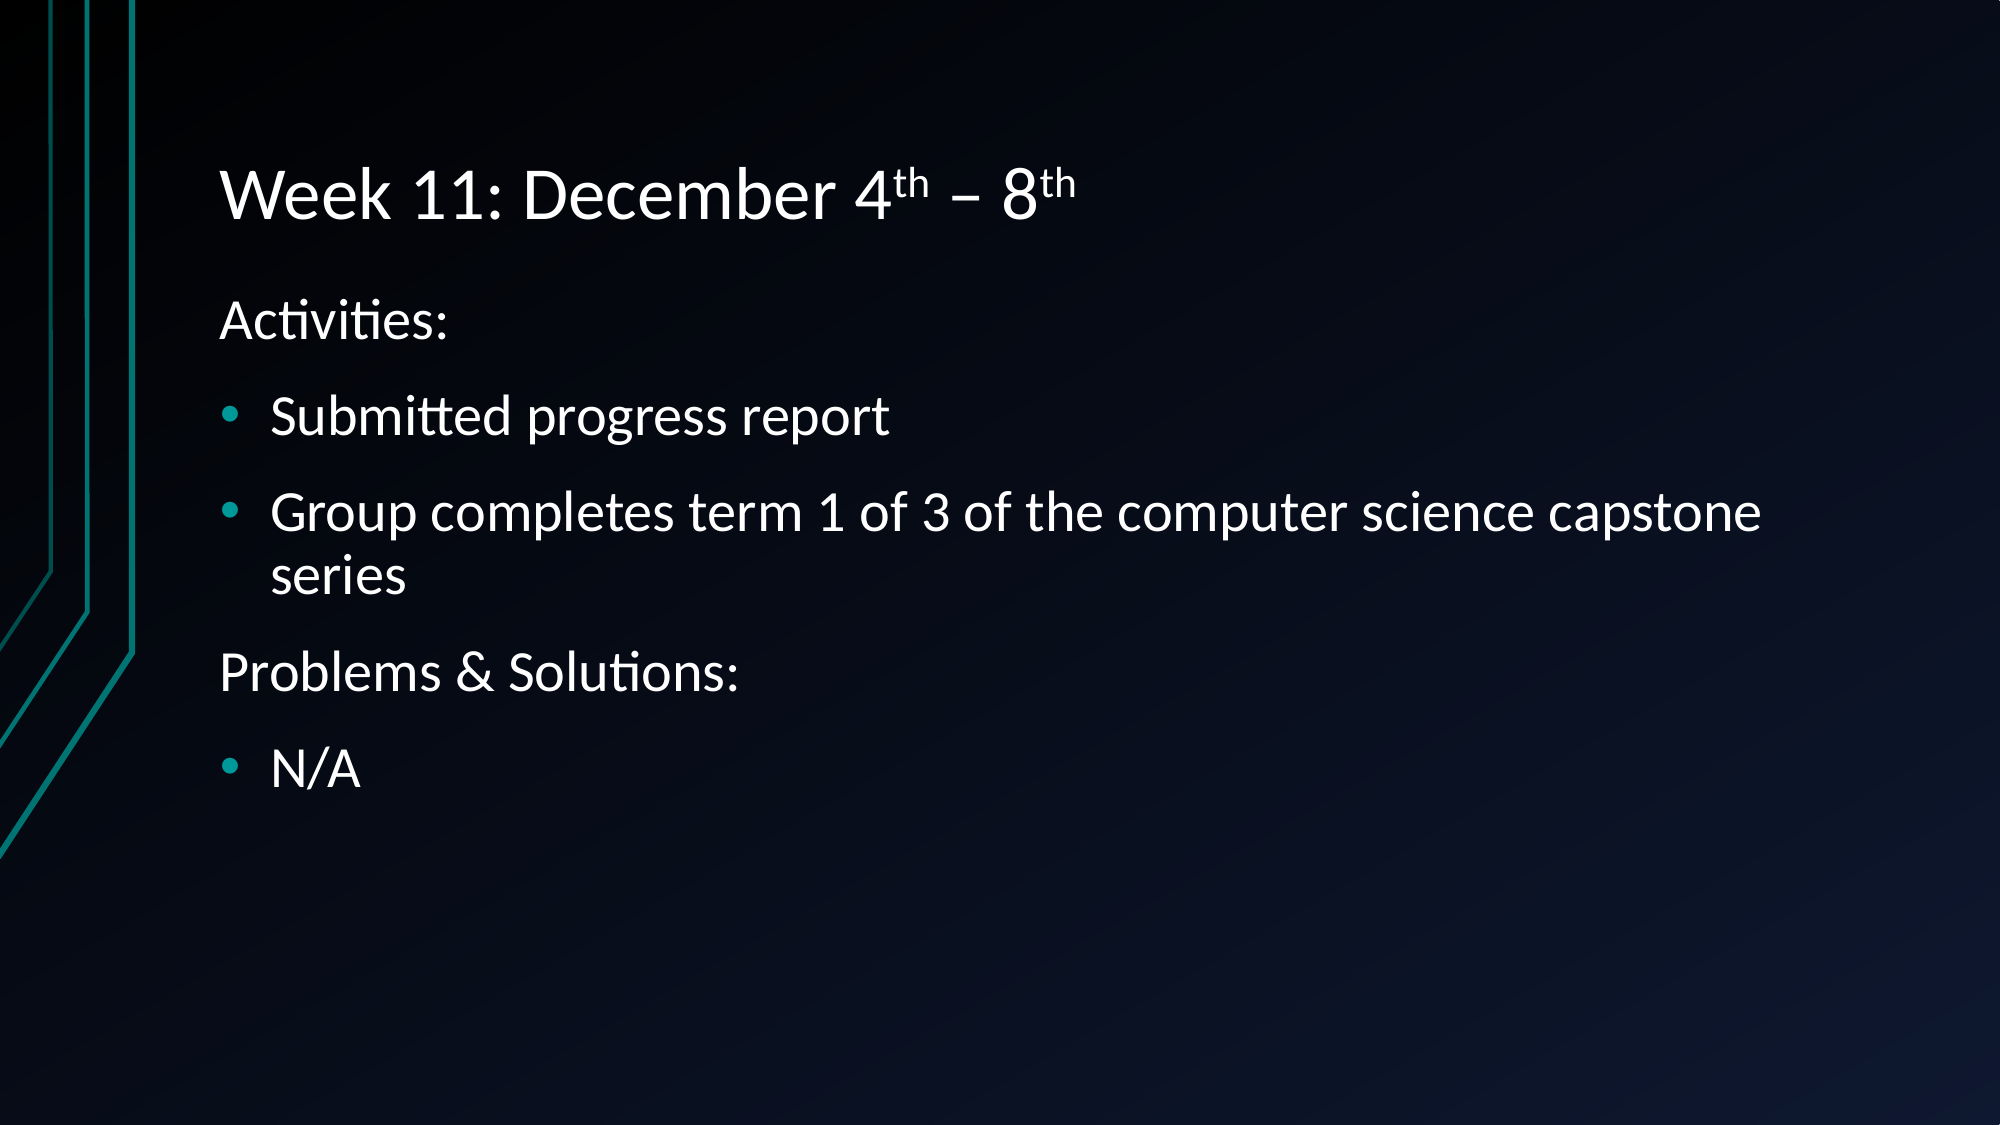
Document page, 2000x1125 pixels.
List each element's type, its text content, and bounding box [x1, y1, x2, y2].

list Activities: Submitted progress report Group completes term 1 of 3 of the computer science capstone series Problems & Solutions: N/A [199, 279, 1900, 1012]
title Week 11: December 4th – 8th [199, 45, 1900, 246]
